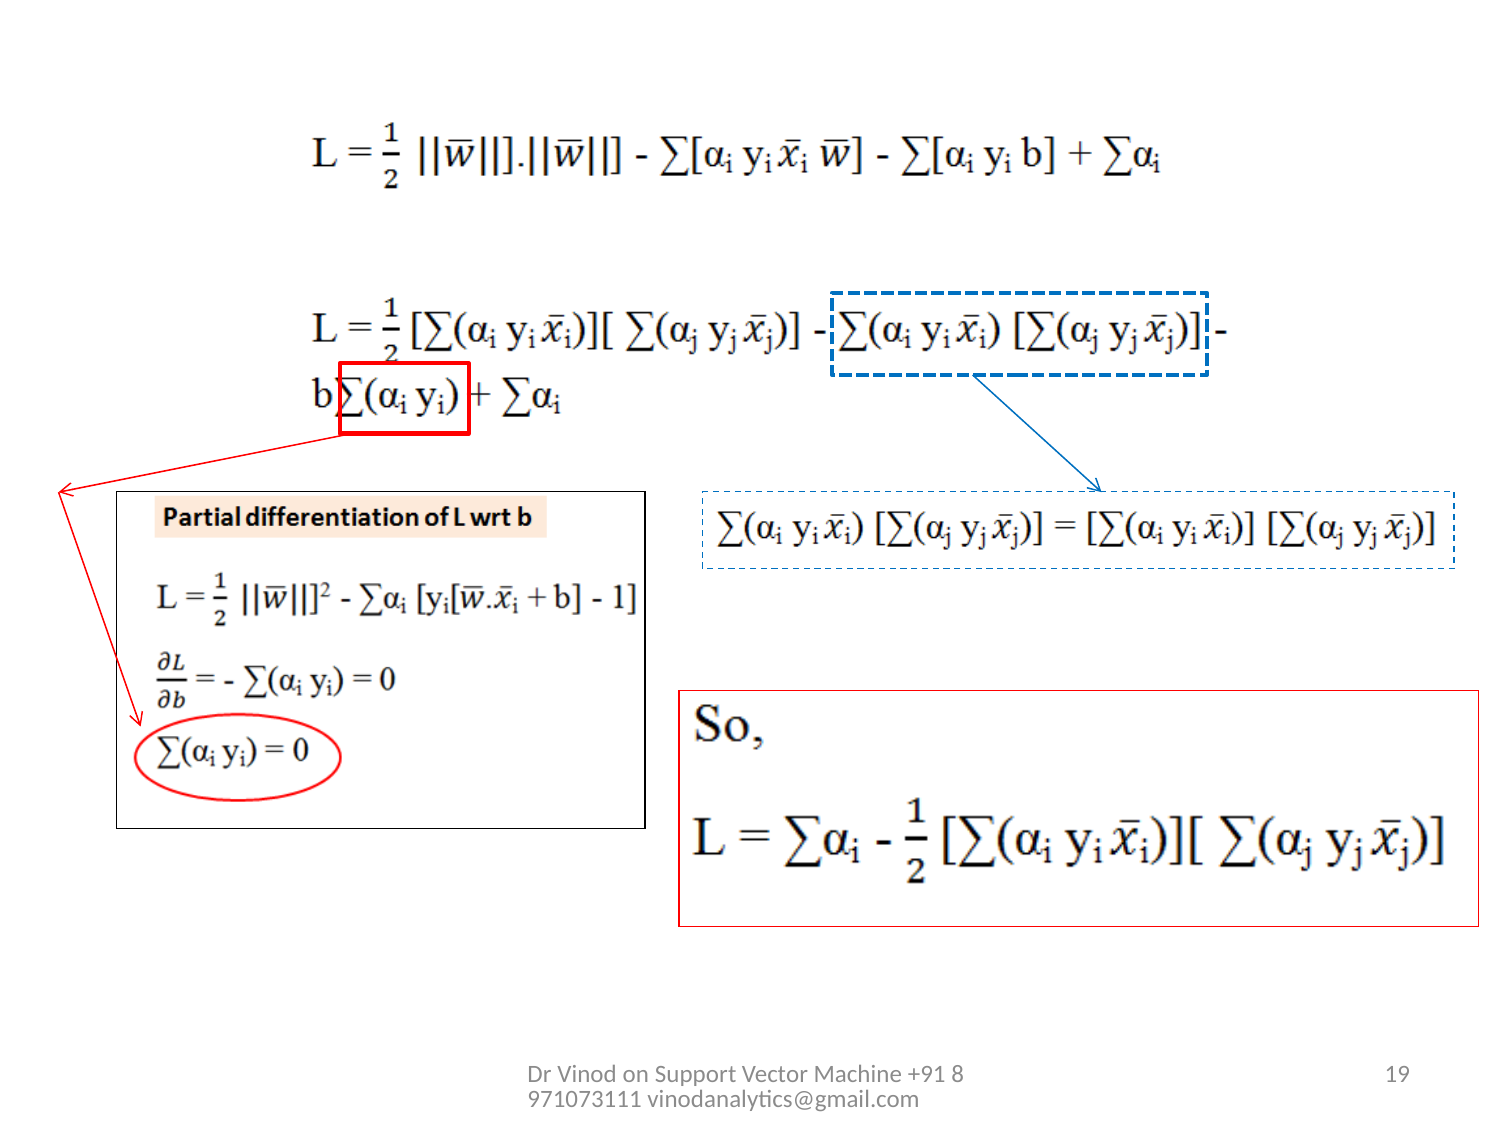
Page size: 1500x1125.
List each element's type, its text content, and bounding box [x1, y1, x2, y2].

picture [116, 491, 645, 828]
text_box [972, 374, 1102, 493]
footer Dr Vinod on Support Vector Machine +91 8971073111 vinodanalytics@gmail.com [512, 1042, 988, 1103]
picture [292, 93, 1247, 454]
picture [702, 491, 1454, 568]
slide_number 19 [1074, 1042, 1425, 1103]
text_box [0, 568, 217, 651]
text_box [58, 433, 352, 493]
picture [679, 691, 1478, 927]
